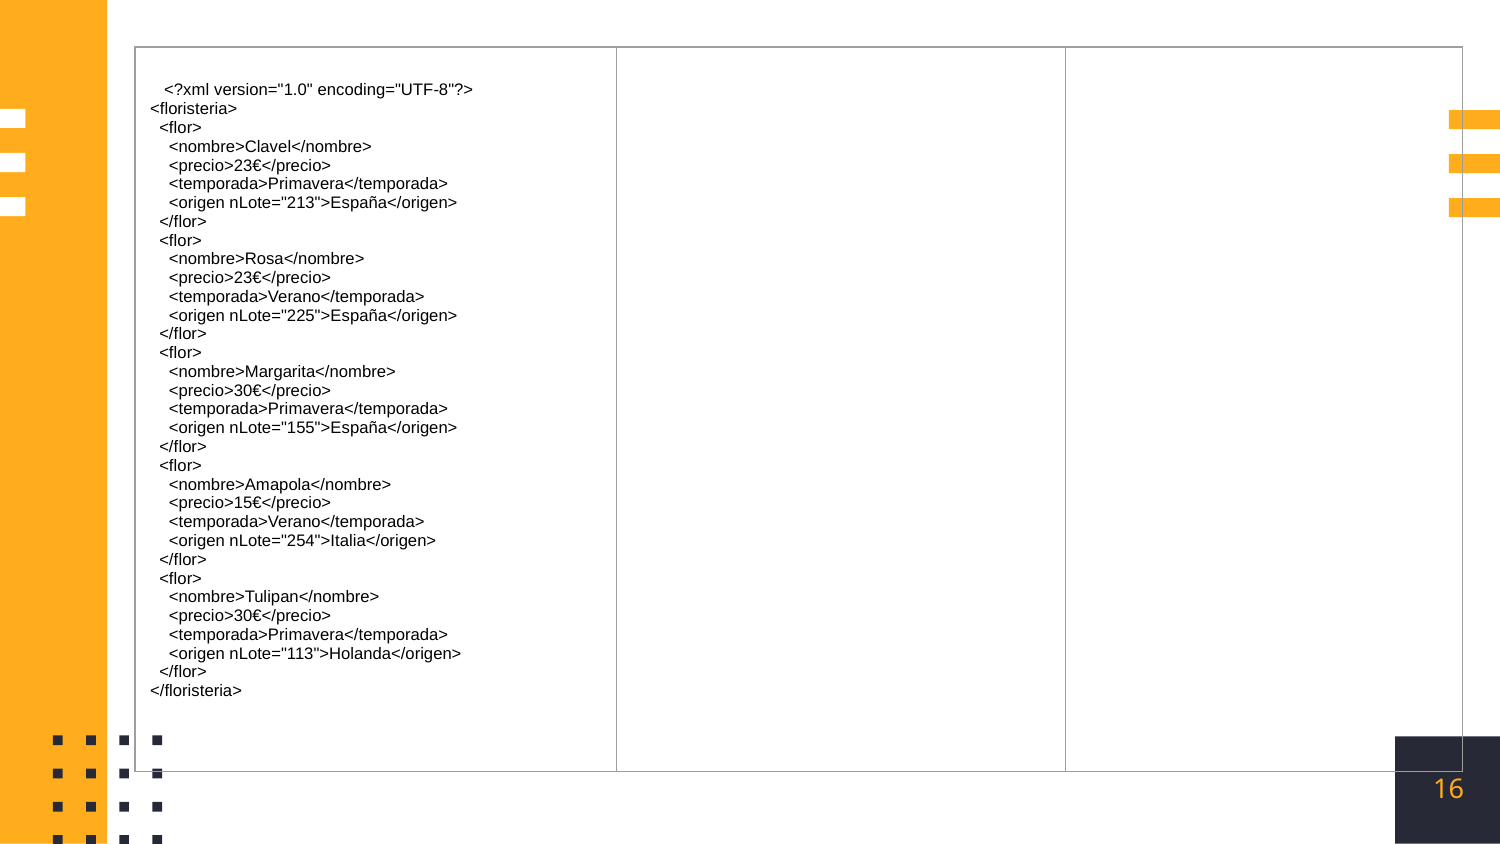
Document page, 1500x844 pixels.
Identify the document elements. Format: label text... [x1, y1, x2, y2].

table_header [1066, 48, 1462, 771]
slide_number ‹#› [1395, 736, 1500, 844]
table_header <?xml version="1.0" encoding="UTF-8"?> <floristeria> <flor> <nombre>Clavel</nombre> <precio>23€</precio> <temporada>Primavera</temporada> <origen nLote="213">España</origen> </flor> <flor> <nombre>Rosa</nombre> <precio>23€</precio> <temporada>Verano</temporada> <origen nLote="225">España</origen> </flor> <flor> <nombre>Margarita</nombre> <precio>30€</precio> <temporada>Primavera</temporada> <origen nLote="155">España</origen> </flor> <flor> <nombre>Amapola</nombre> <precio>15€</precio> <temporada>Verano</temporada> <origen nLote="254">Italia</origen> </flor> <flor> <nombre>Tulipan</nombre> <precio>30€</precio> <temporada>Primavera</temporada> <origen nLote="113">Holanda</origen> </flor> </floristeria> [136, 48, 616, 771]
table_header [617, 48, 1065, 771]
